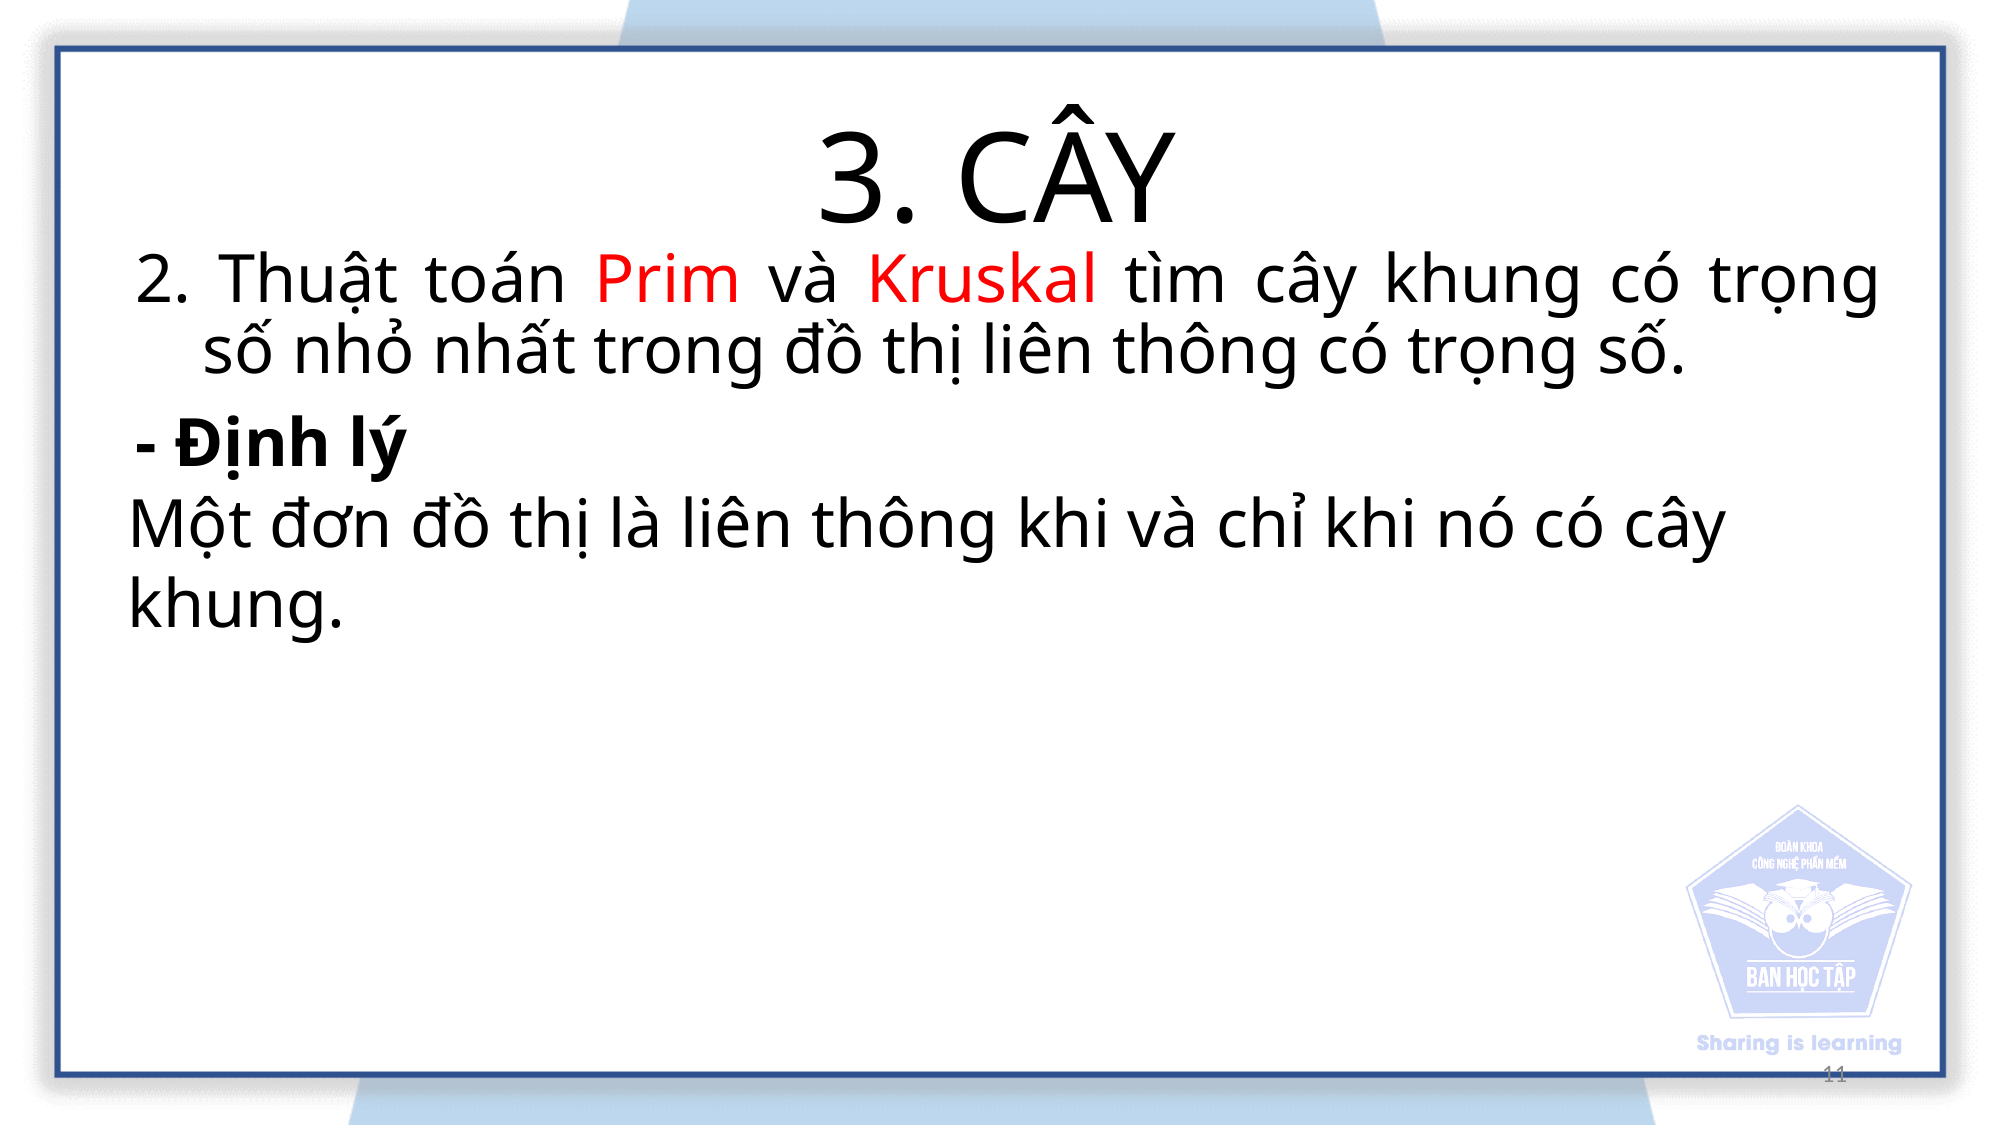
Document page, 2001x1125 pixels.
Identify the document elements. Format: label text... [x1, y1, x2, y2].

slide_number 11 [1412, 1042, 1863, 1103]
title 3. CÂY [246, 69, 1747, 236]
picture [0, 0, 2001, 1125]
subtitle 2. Thuật toán Prim và Kruskal tìm cây khung có trọng số nhỏ nhất trong đồ thị liên thông có trọng số. - Định lý Một đơn đồ thị là liên thông khi và chỉ khi nó có cây khung. [112, 236, 1898, 888]
